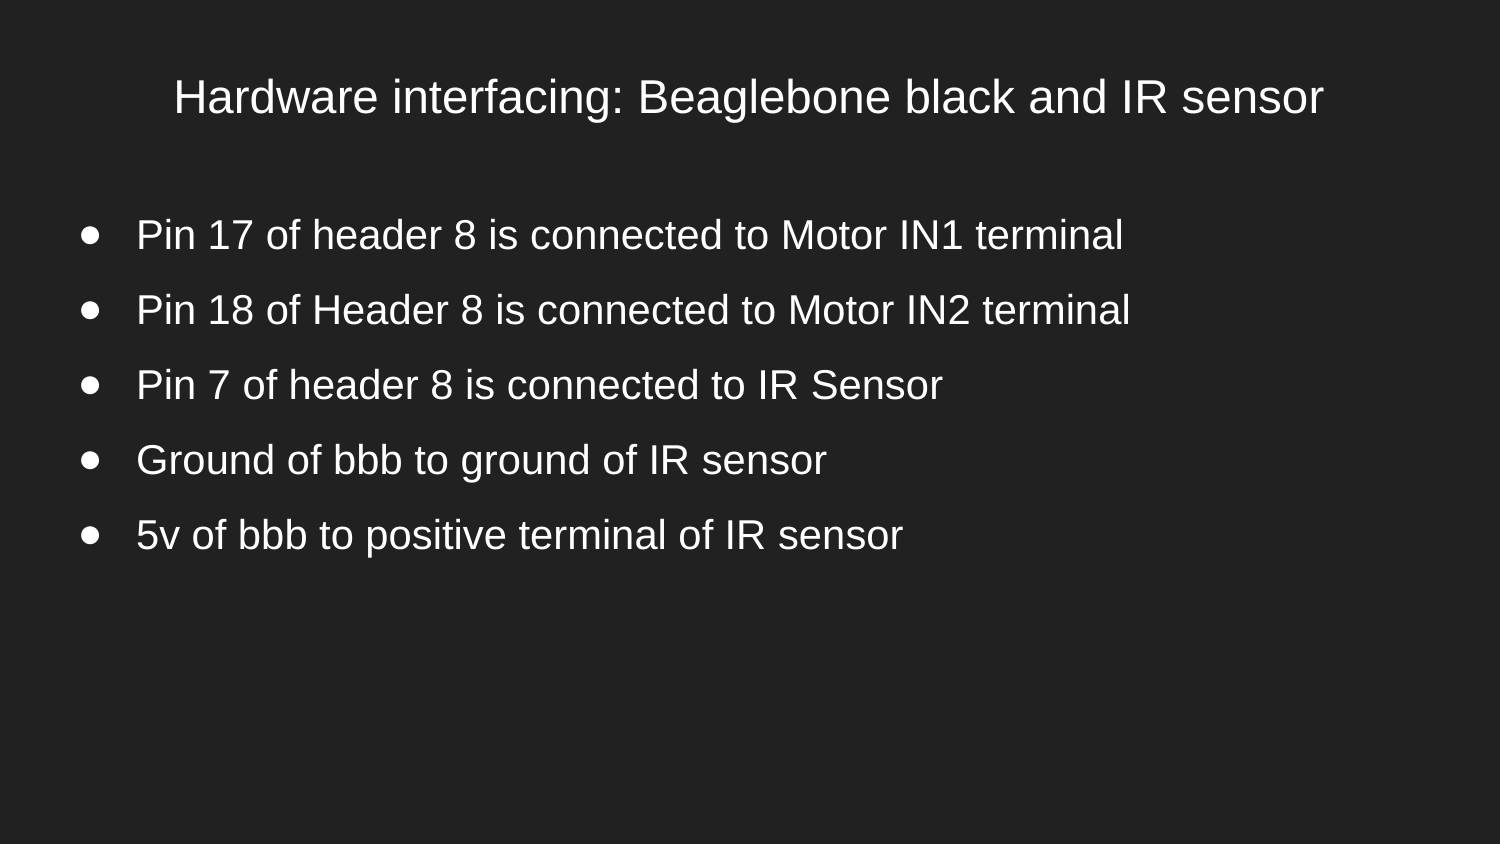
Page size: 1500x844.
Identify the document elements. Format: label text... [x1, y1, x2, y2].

text_box [202, 501, 331, 568]
title Hardware interfacing: Beaglebone black and IR sensor [51, 21, 1449, 139]
subtitle Pin 17 of header 8 is connected to Motor IN1 terminal Pin 18 of Header 8 is connected to Motor IN2 terminal Pin 7 of header 8 is connected to IR Sensor Ground of bbb to ground of IR sensor 5v of bbb to positive terminal of IR sensor [46, 168, 1444, 745]
